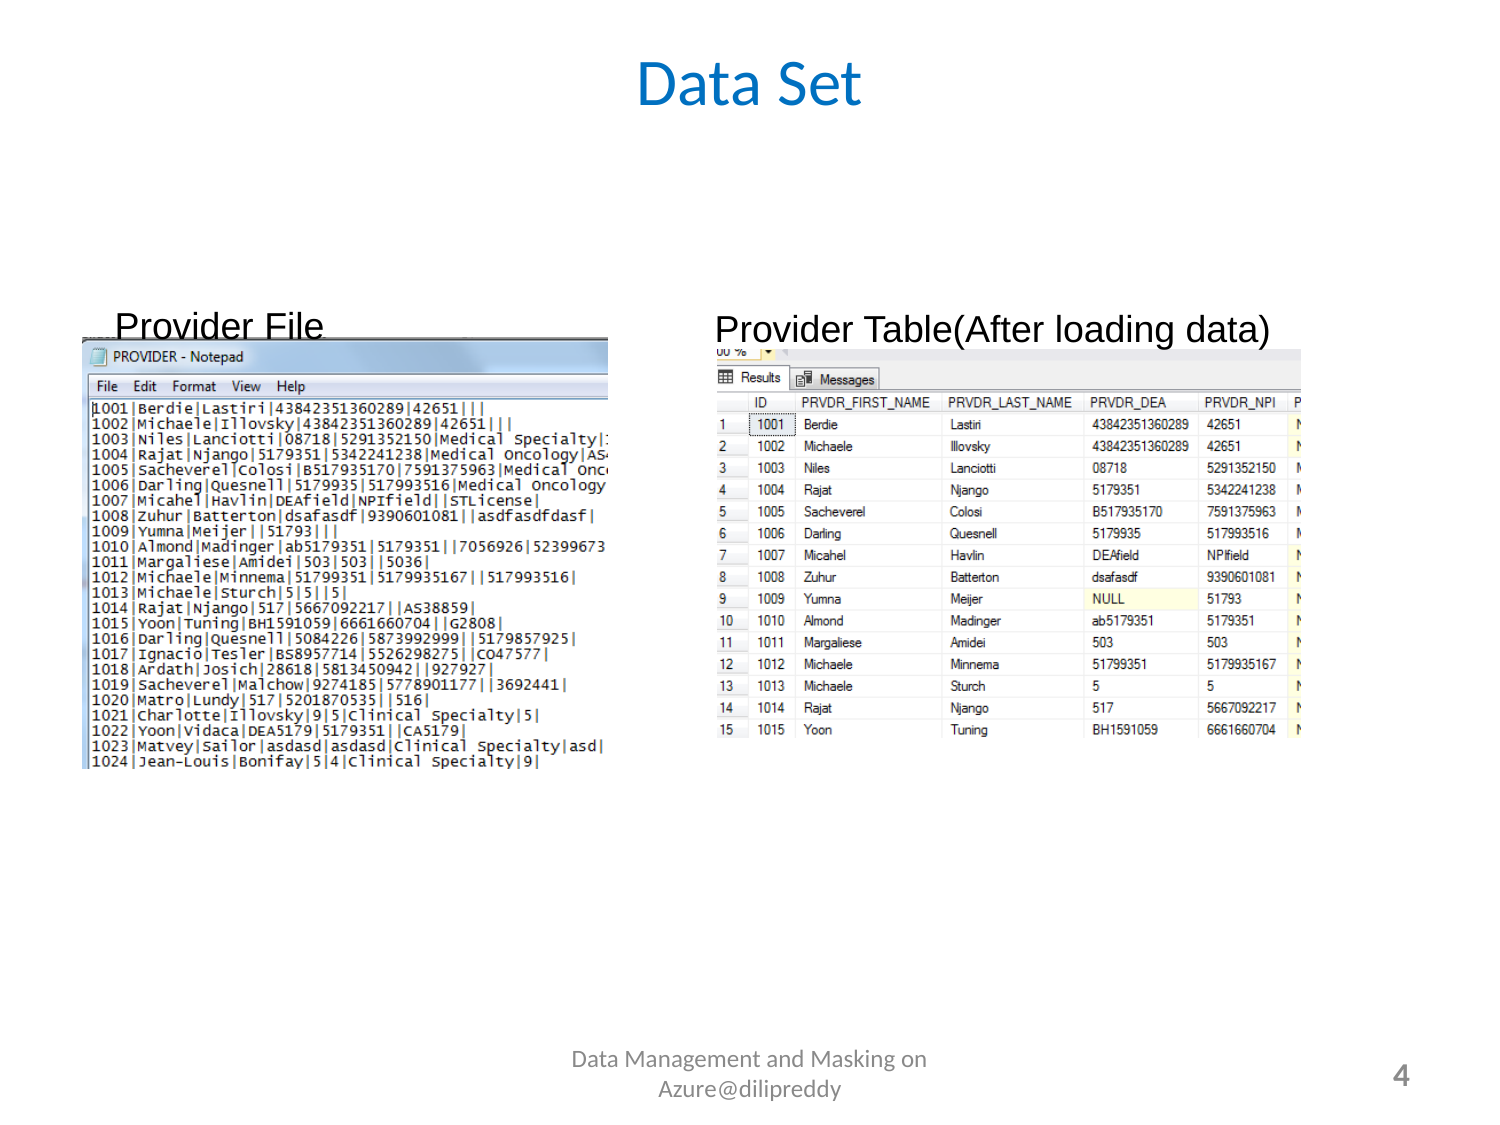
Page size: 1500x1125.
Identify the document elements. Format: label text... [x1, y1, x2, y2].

footer Data Management and Masking on Azure@dilipreddy [512, 1042, 988, 1103]
text_box Provider Table(After loading data) [699, 297, 1313, 357]
title Data Set [75, 19, 1425, 138]
picture [81, 337, 608, 769]
slide_number 4 [1074, 1042, 1425, 1103]
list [716, 349, 1301, 738]
text_box Provider File [99, 294, 388, 335]
